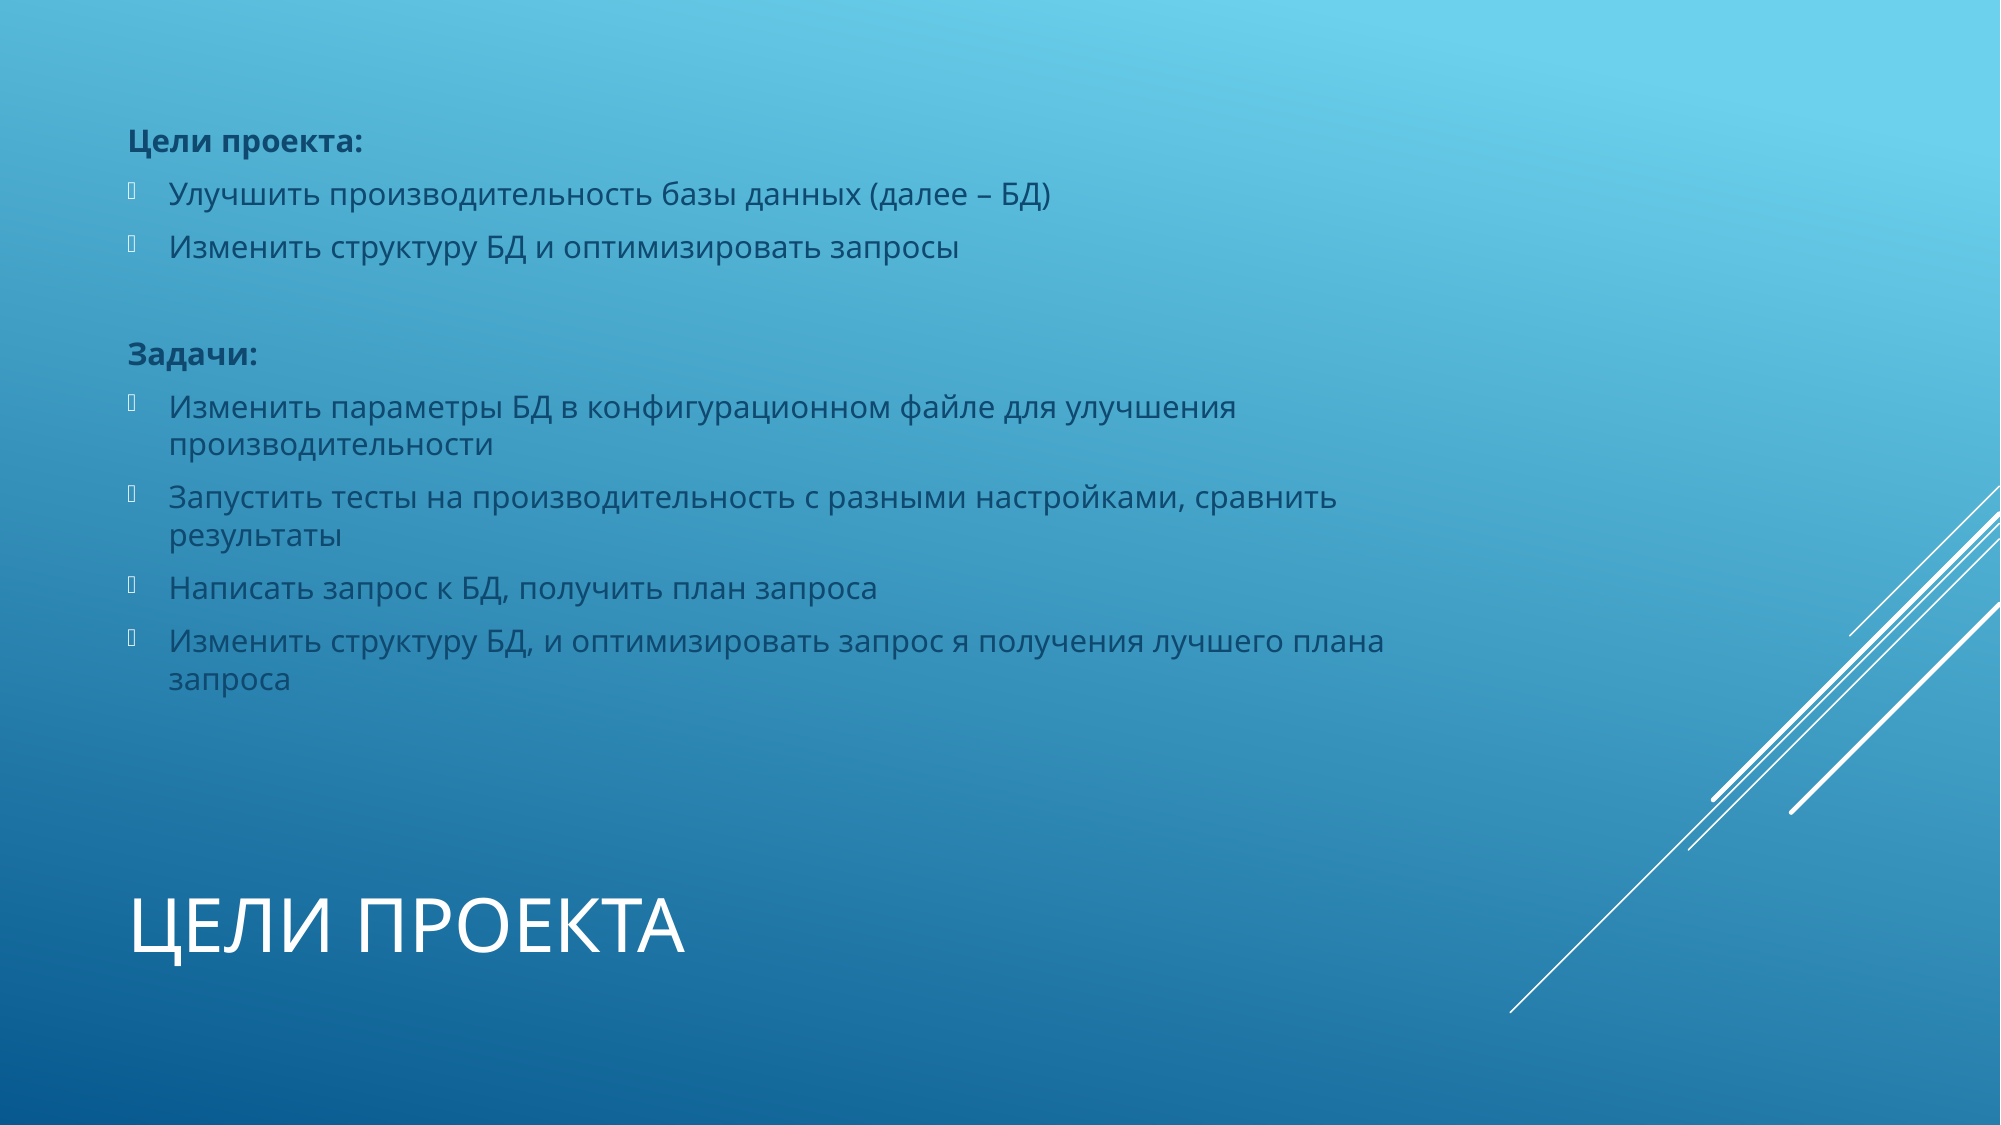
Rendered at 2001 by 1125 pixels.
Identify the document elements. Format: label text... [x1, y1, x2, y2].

title Цели проекта [112, 861, 1513, 984]
list Цели проекта: Улучшить производительность базы данных (далее – БД) Изменить структуру БД и оптимизировать запросы Задачи: Изменить параметры БД в конфигурационном файле для улучшения производительности Запустить тесты на производительность с разными настройками, сравнить результаты Написать запрос к БД, получить план запроса Изменить структуру БД, и оптимизировать запрос я получения лучшего плана запроса [112, 112, 1513, 706]
